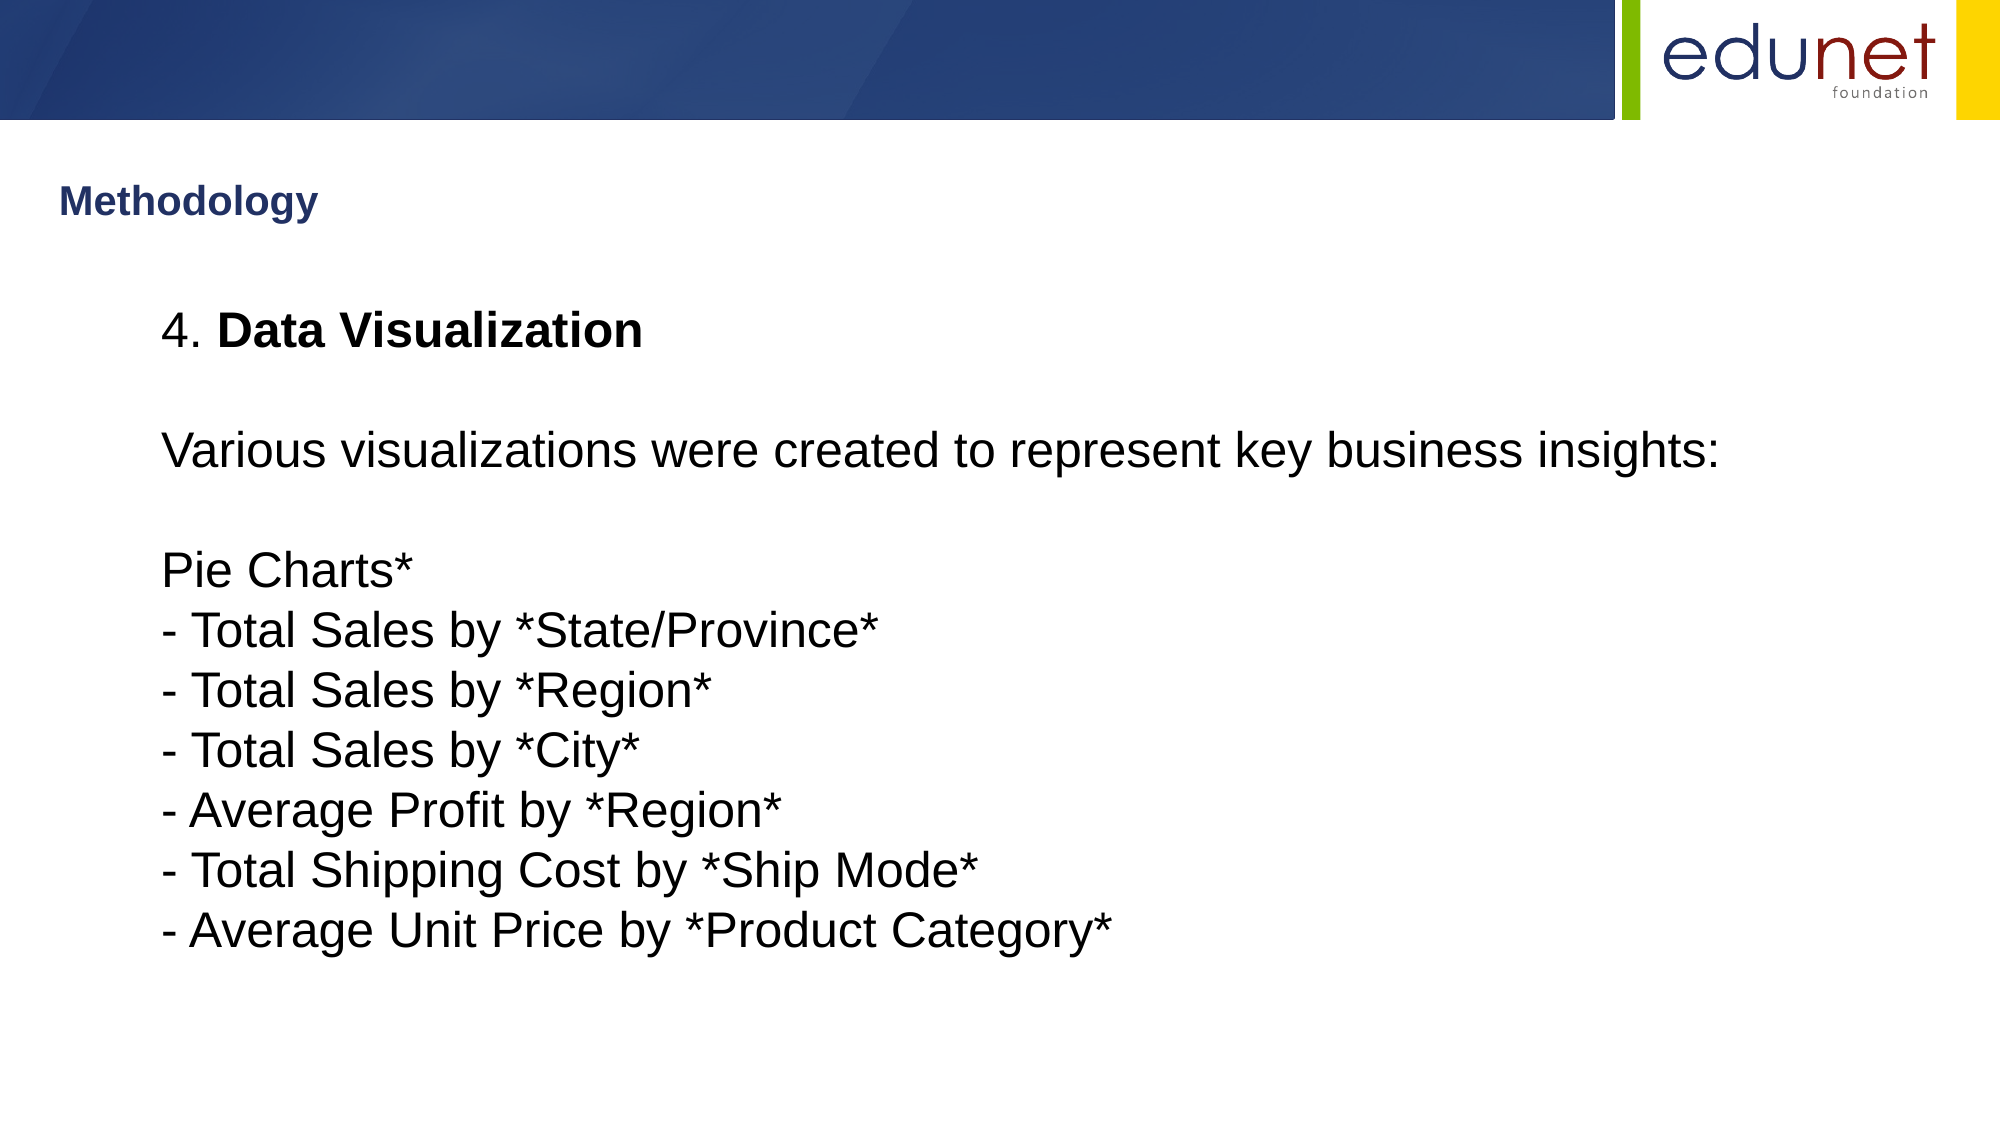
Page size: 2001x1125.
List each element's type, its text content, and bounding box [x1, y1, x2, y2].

text_box 4. Data Visualization Various visualizations were created to represent key business insights: Pie Charts* - Total Sales by *State/Province* - Total Sales by *Region* - Total Sales by *City* - Average Profit by *Region* - Total Shipping Cost by *Ship Mode* - Average Unit Price by *Product Category* [146, 282, 1911, 1068]
text_box Methodology [43, 166, 1045, 232]
picture [1652, 12, 1948, 108]
